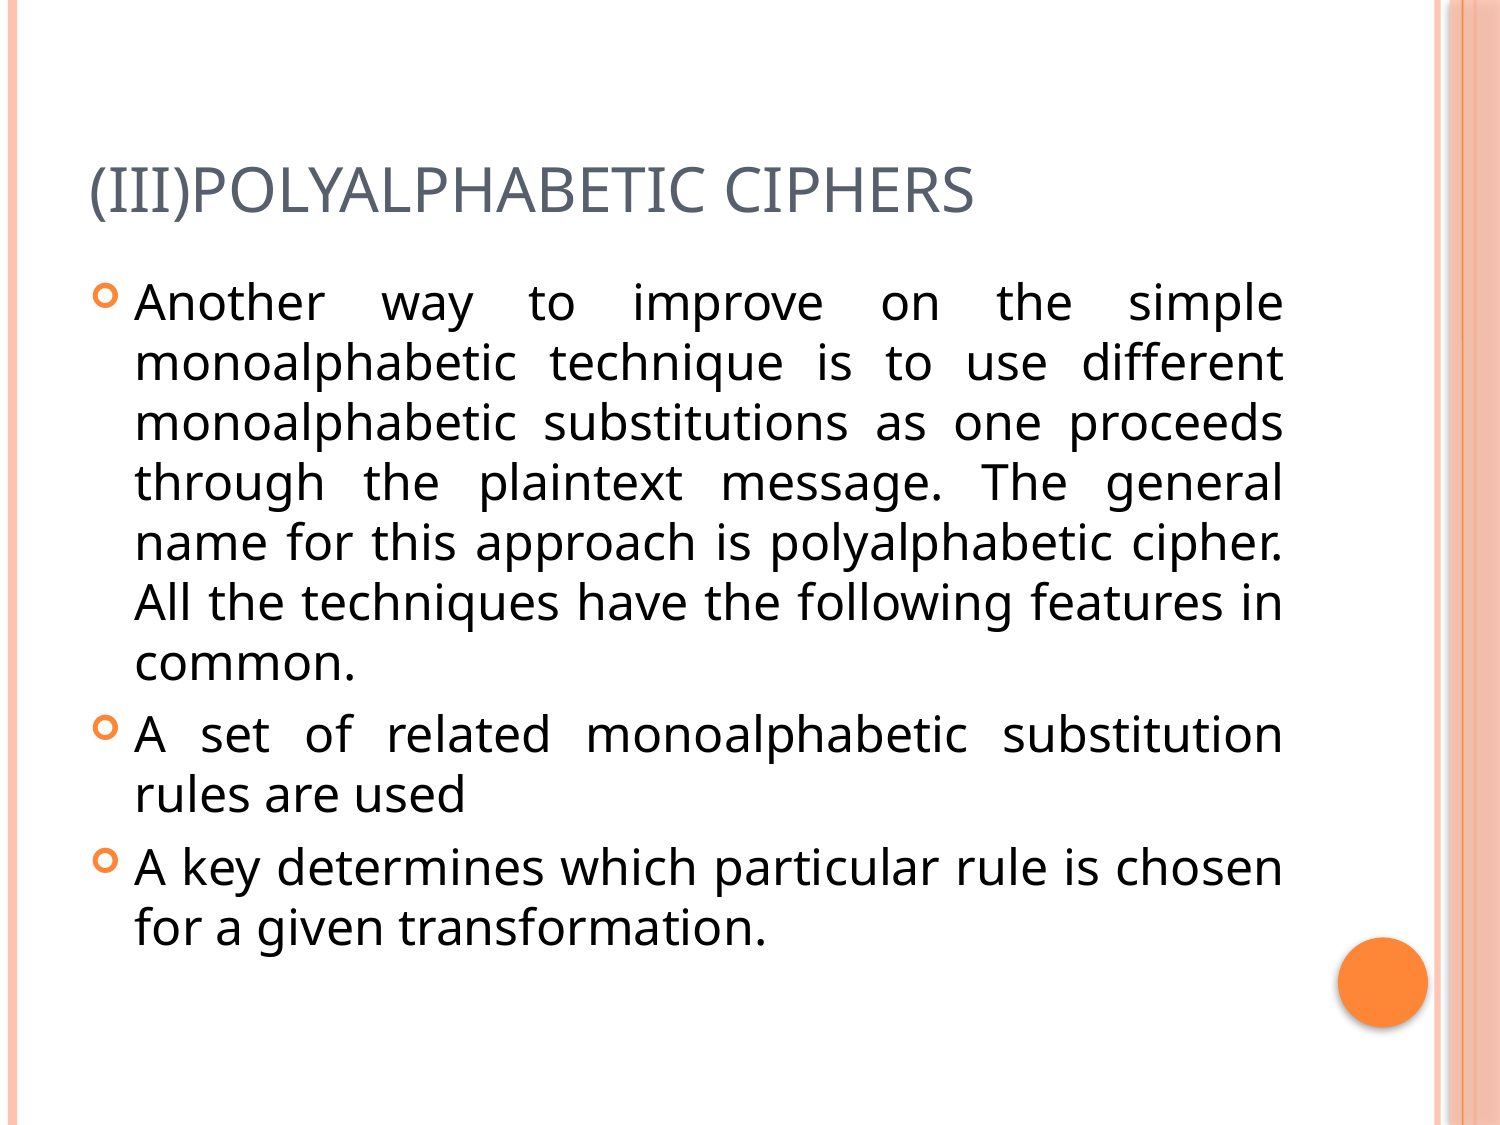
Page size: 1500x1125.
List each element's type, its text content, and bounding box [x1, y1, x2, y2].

title (iii)Polyalphabetic ciphers [75, 45, 1300, 233]
list Another way to improve on the simple monoalphabetic technique is to use different monoalphabetic substitutions as one proceeds through the plaintext message. The general name for this approach is polyalphabetic cipher. All the techniques have the following features in common. A set of related monoalphabetic substitution rules are used A key determines which particular rule is chosen for a given transformation. [75, 262, 1300, 1062]
